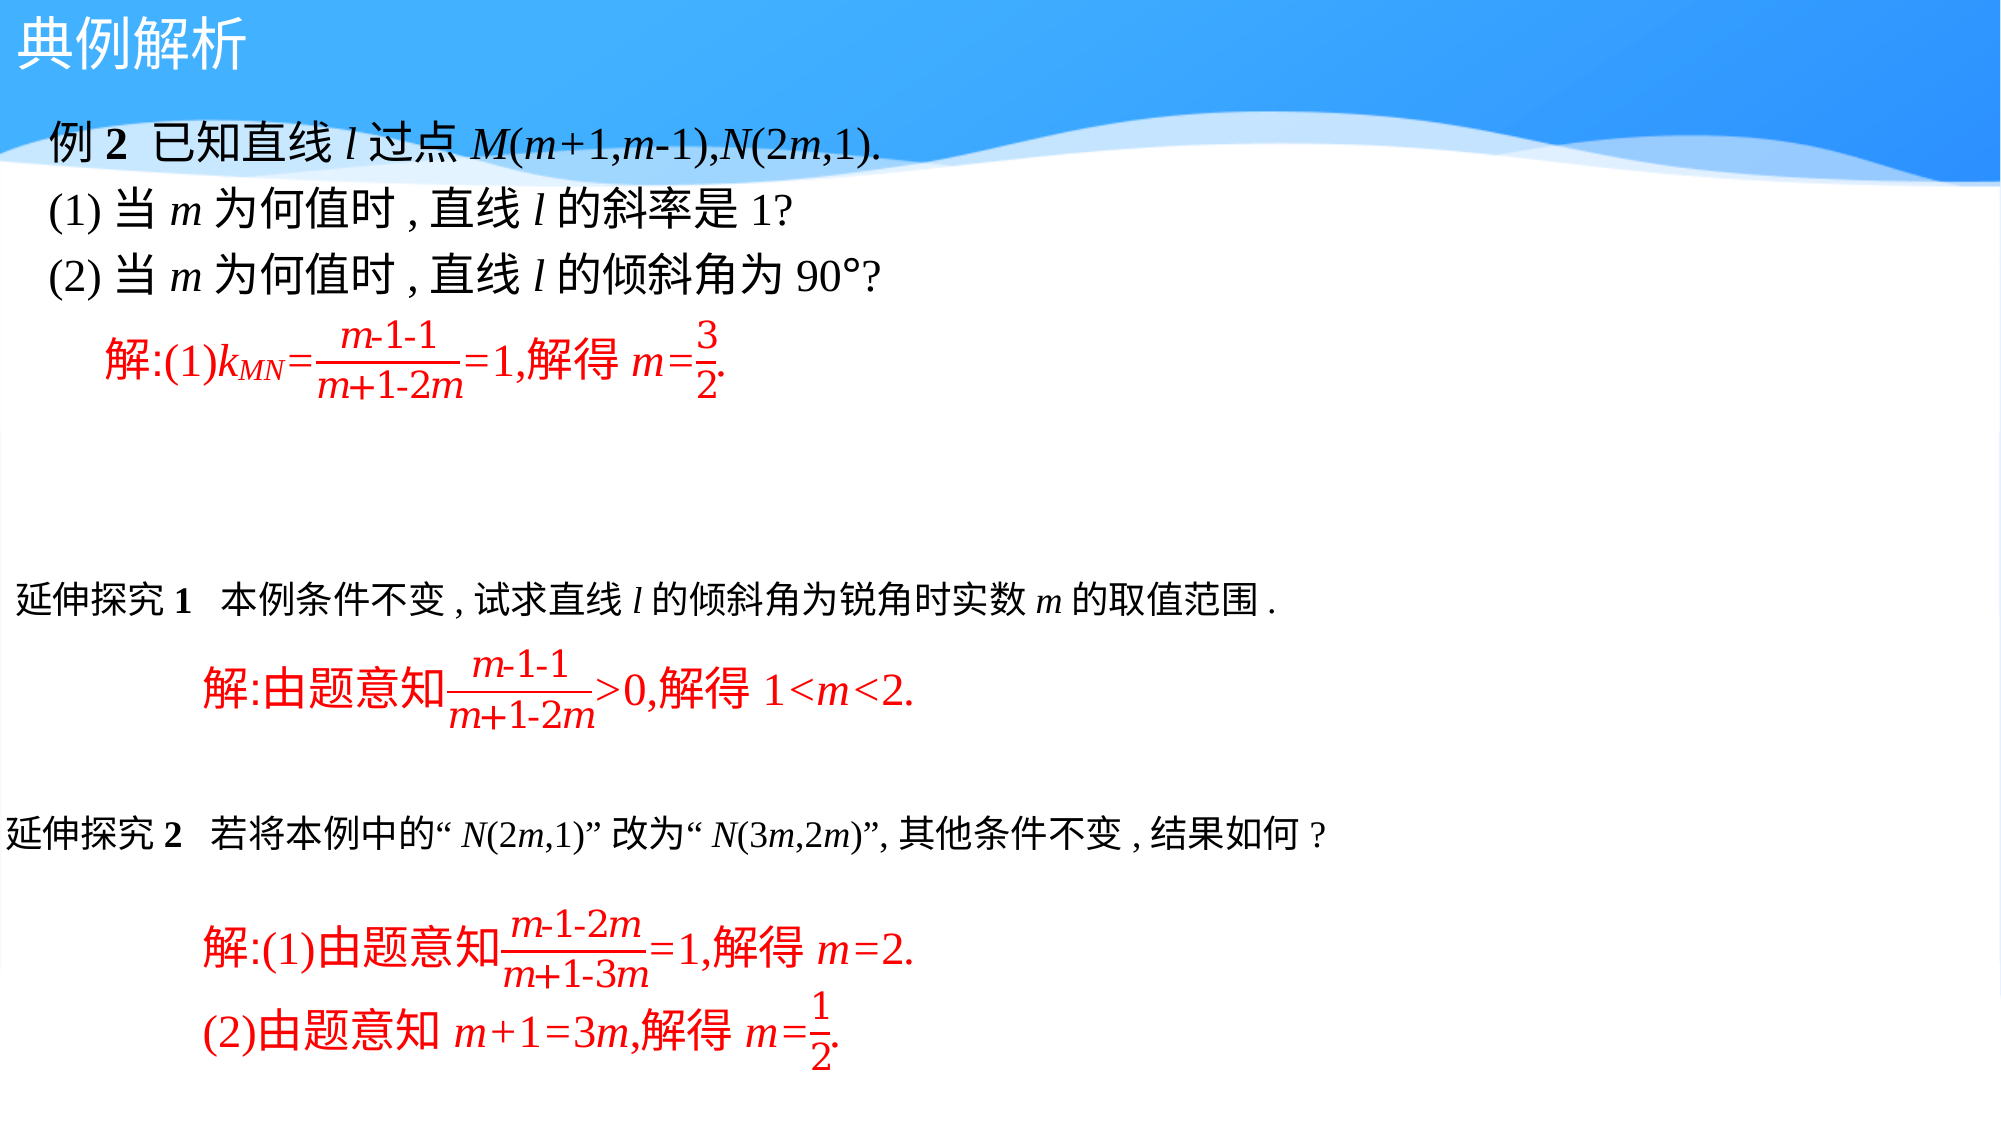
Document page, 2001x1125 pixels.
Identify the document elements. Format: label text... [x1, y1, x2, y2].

text_box 例2 已知直线l过点M(m+1,m-1),N(2m,1). (1)当m为何值时,直线l的斜率是1? (2)当m为何值时,直线l的倾斜角为90°? [33, 95, 1367, 309]
text_box 延伸探究1 本例条件不变,试求直线l的倾斜角为锐角时实数m的取值范围. [0, 559, 1670, 629]
text_box 典例解析 [1, 0, 265, 85]
picture [0, 0, 2001, 1125]
text_box 延伸探究2 若将本例中的“N(2m,1)”改为“N(3m,2m)”,其他条件不变,结果如何? [0, 793, 1679, 863]
